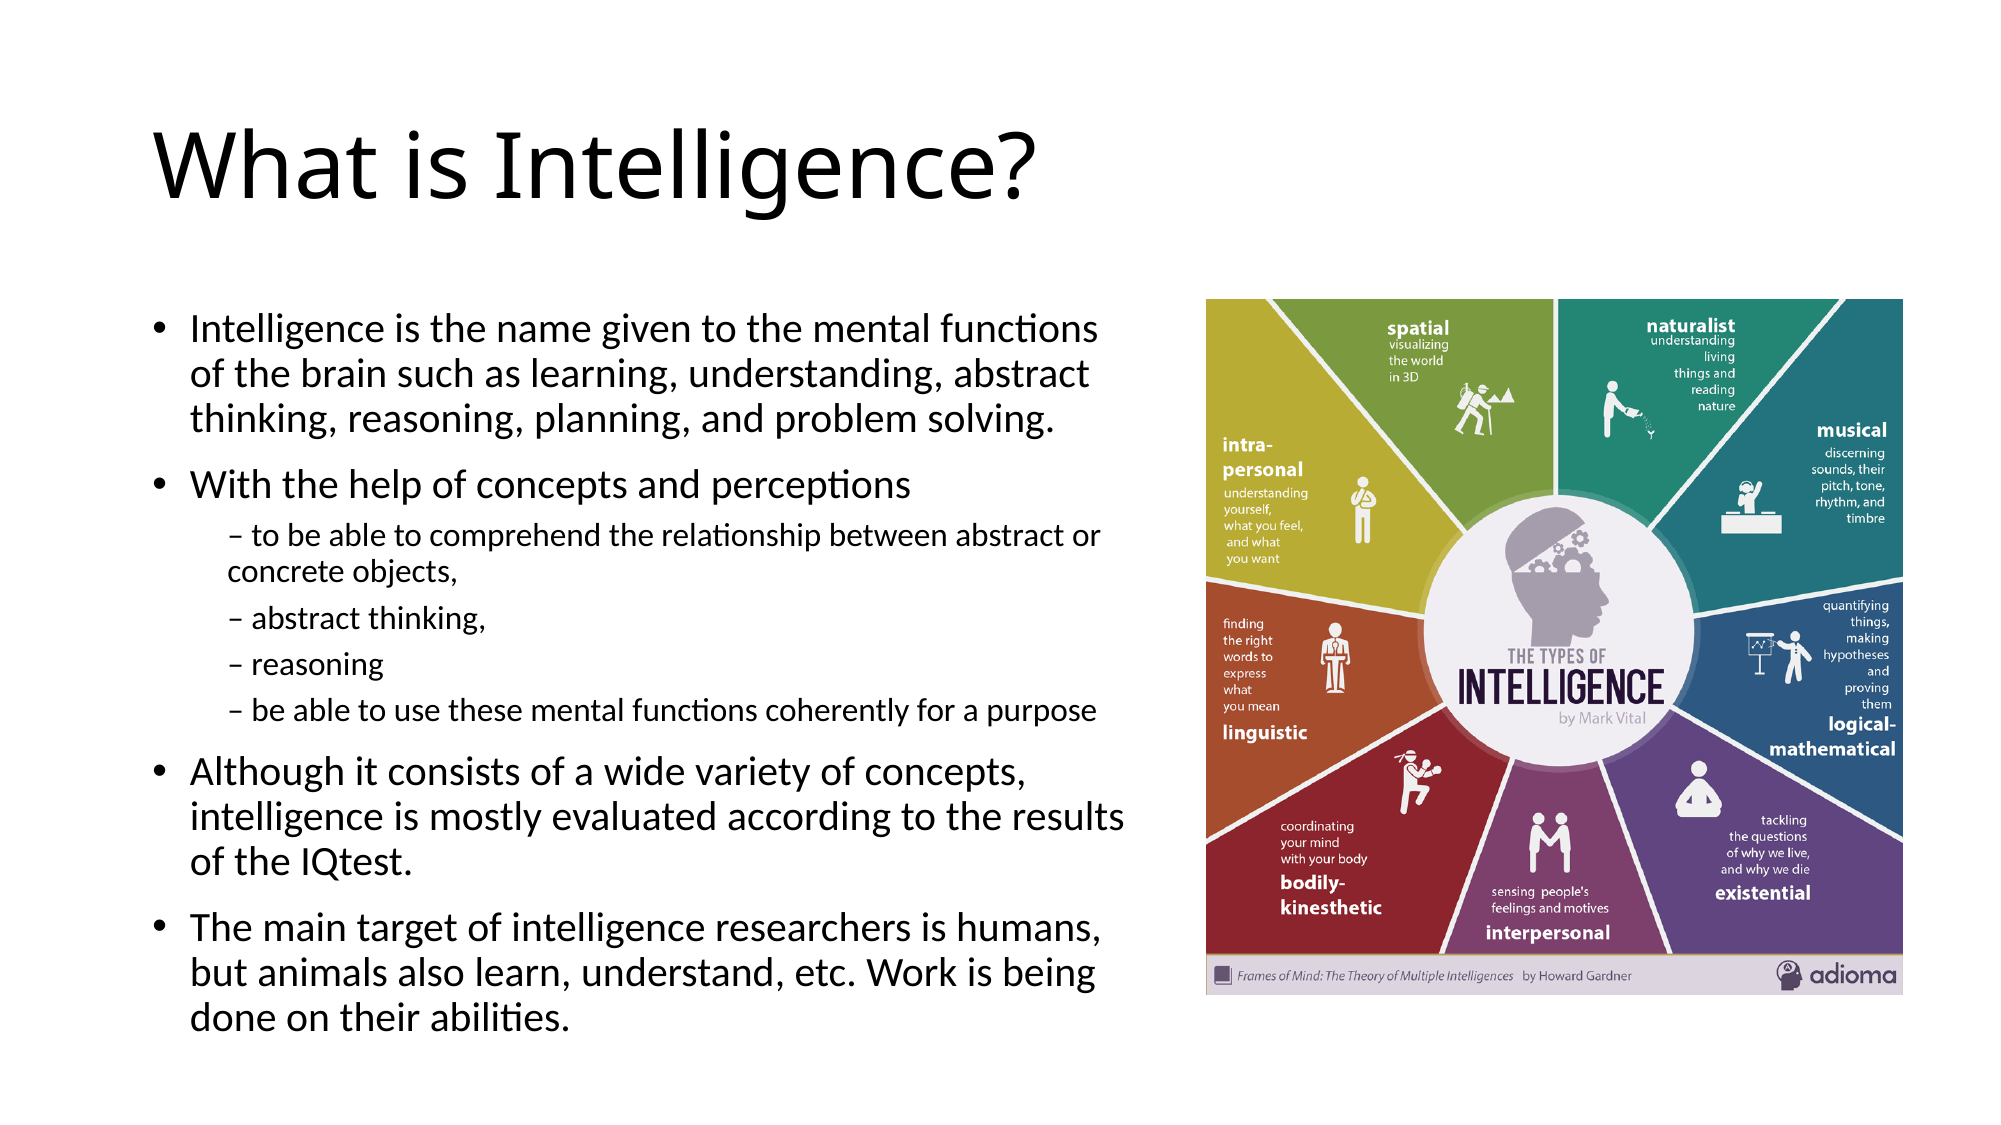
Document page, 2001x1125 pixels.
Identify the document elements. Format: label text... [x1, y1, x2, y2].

title What is Intelligence? [137, 59, 1863, 278]
list Intelligence is the name given to the mental functions of the brain such as learning, understanding, abstract thinking, reasoning, planning, and problem solving. With the help of concepts and perceptions – to be able to comprehend the relationship between abstract or concrete objects, – abstract thinking, – reasoning – be able to use these mental functions coherently for a purpose Although it consists of a wide variety of concepts, intelligence is mostly evaluated according to the results of the IQtest. The main target of intelligence researchers is humans, but animals also learn, understand, etc. Work is being done on their abilities. [137, 299, 1142, 1037]
picture [1206, 299, 1903, 995]
